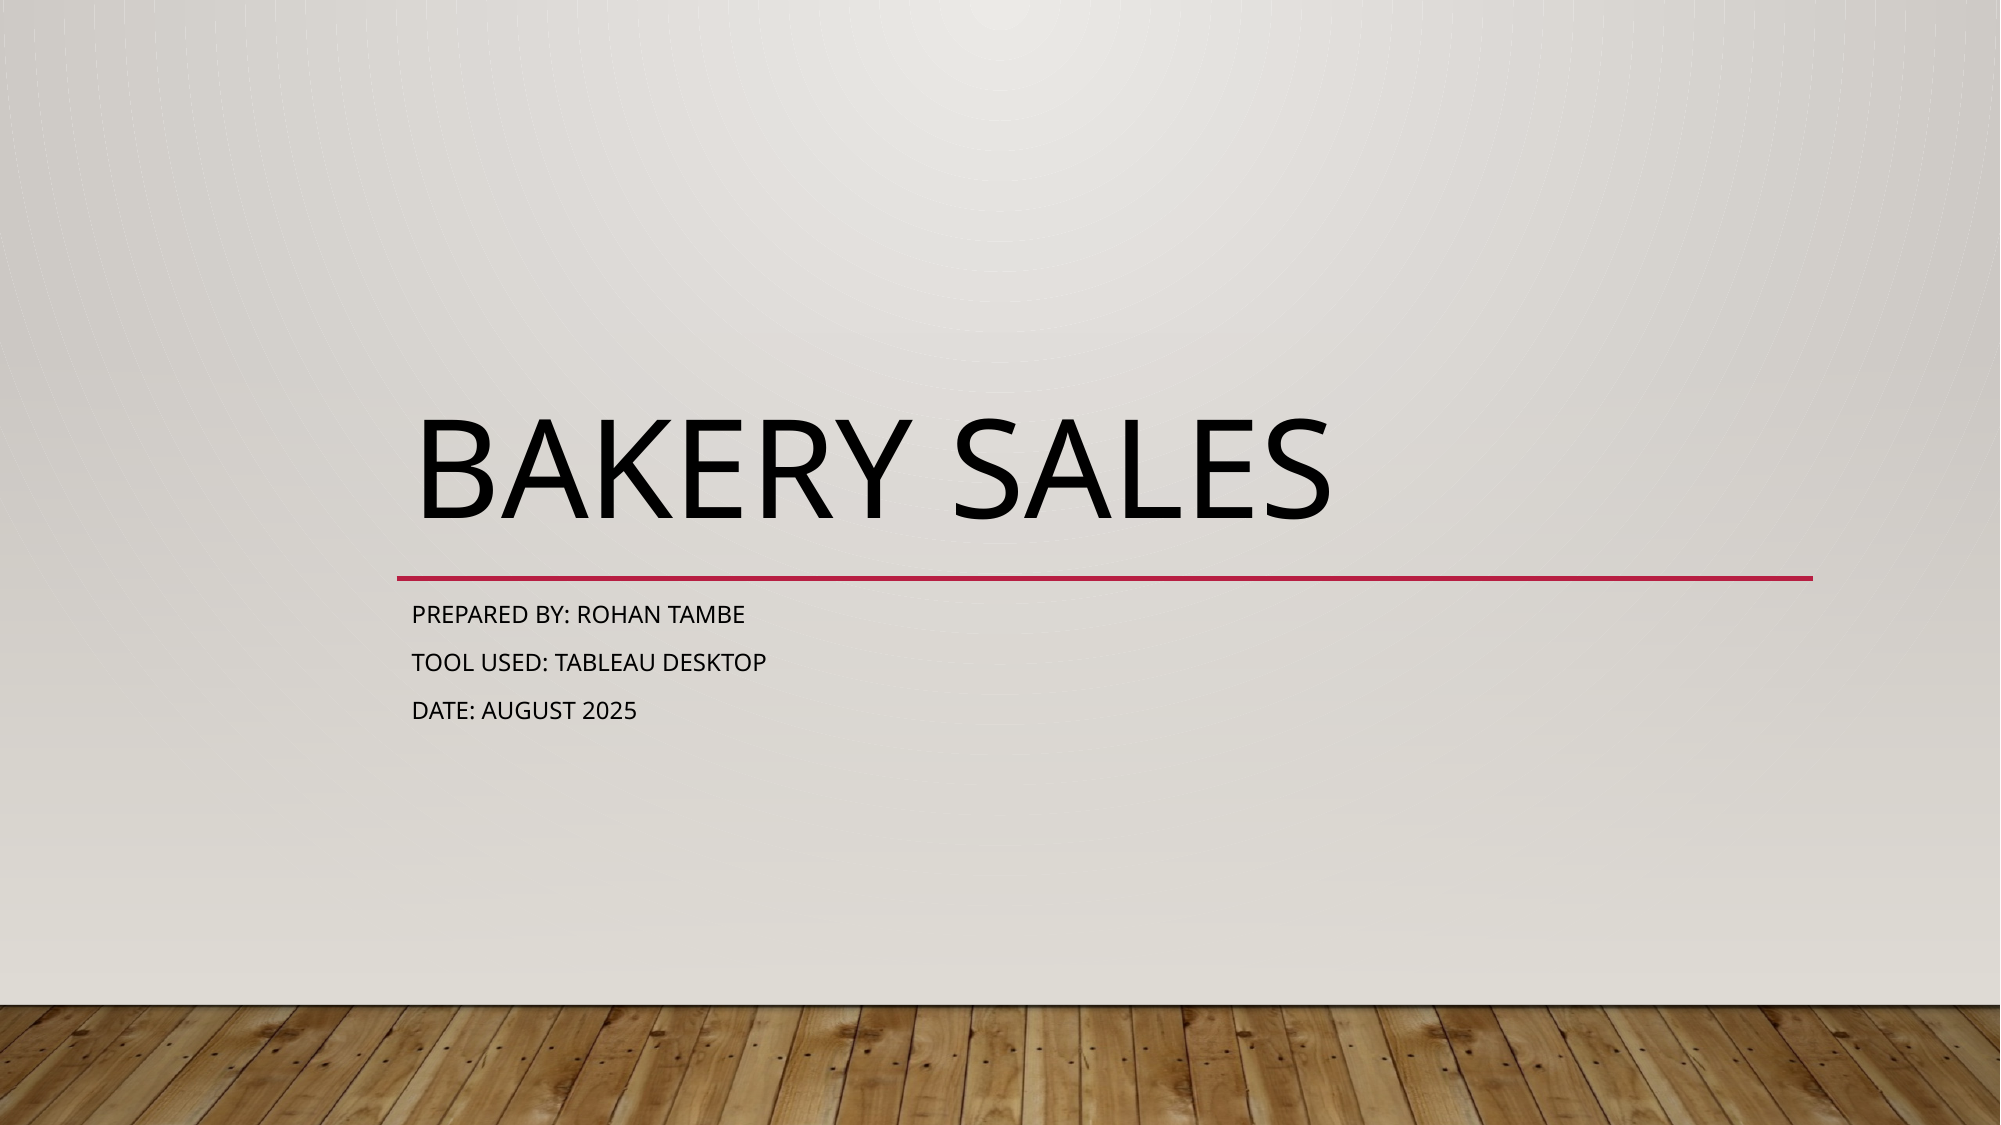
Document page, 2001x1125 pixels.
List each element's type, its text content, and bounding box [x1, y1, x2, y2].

picture [0, 1005, 2000, 1125]
title Bakery Sales [396, 131, 1814, 549]
subtitle Prepared by: Rohan Tambe Tool used: Tableau Desktop Date: August 2025 [396, 579, 1814, 740]
